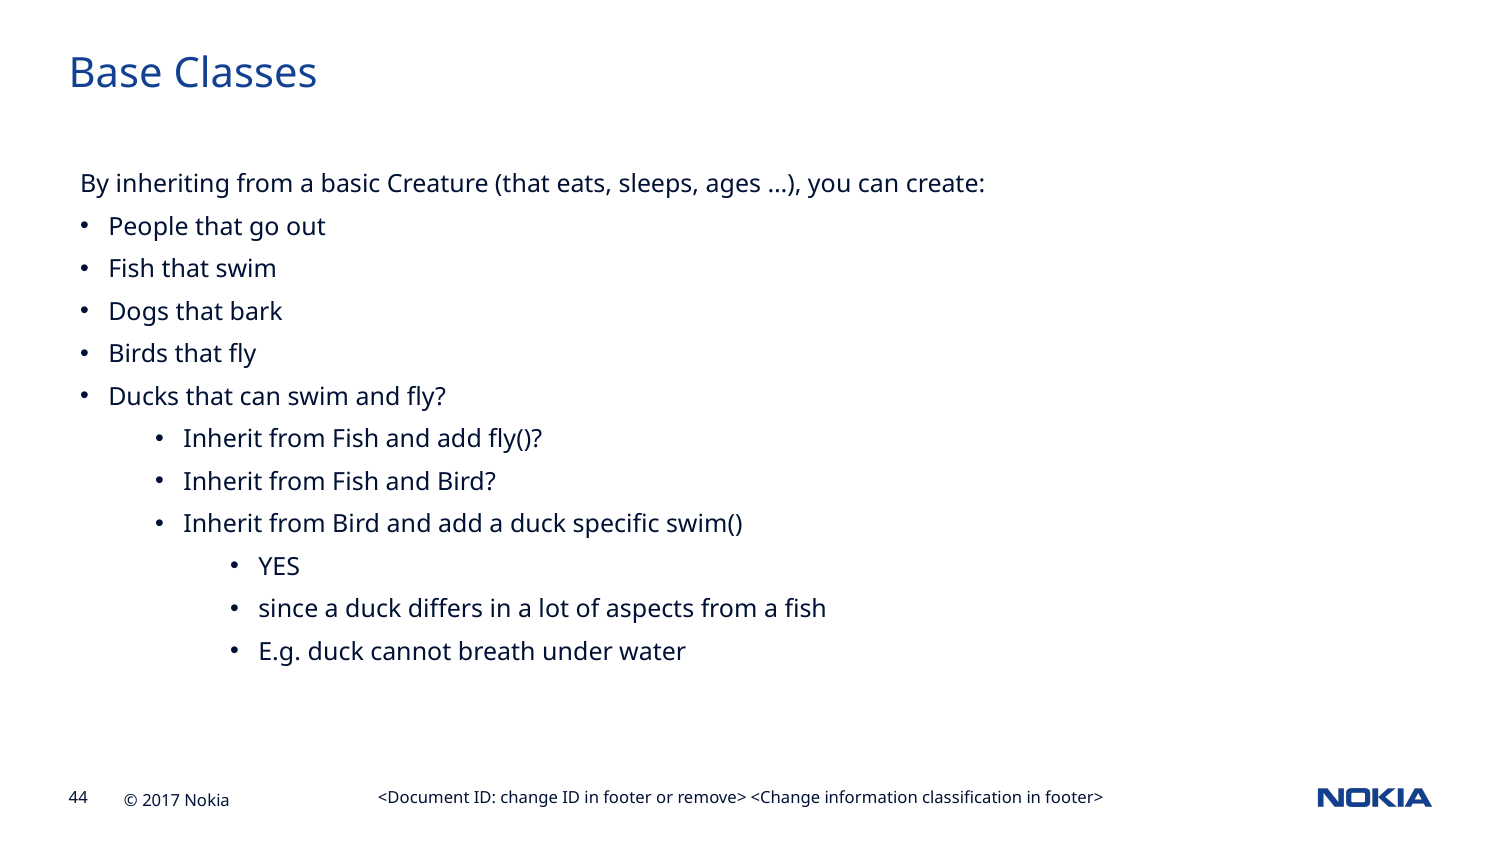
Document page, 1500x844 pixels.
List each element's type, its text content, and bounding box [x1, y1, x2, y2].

picture [1292, 762, 1458, 833]
list Base Classes [68, 46, 1432, 97]
text_box By inheriting from a basic Creature (that eats, sleeps, ages …), you can create: People that go out Fish that swim Dogs that bark Birds that fly Ducks that can swim and fly? Inherit from Fish and add fly()? Inherit from Fish and Bird? Inherit from Bird and add a duck specific swim() YES since a duck differs in a lot of aspects from a fish E.g. duck cannot breath under water [68, 156, 1253, 720]
footer <Document ID: change ID in footer or remove> <Change information classification in footer> [377, 790, 1122, 811]
